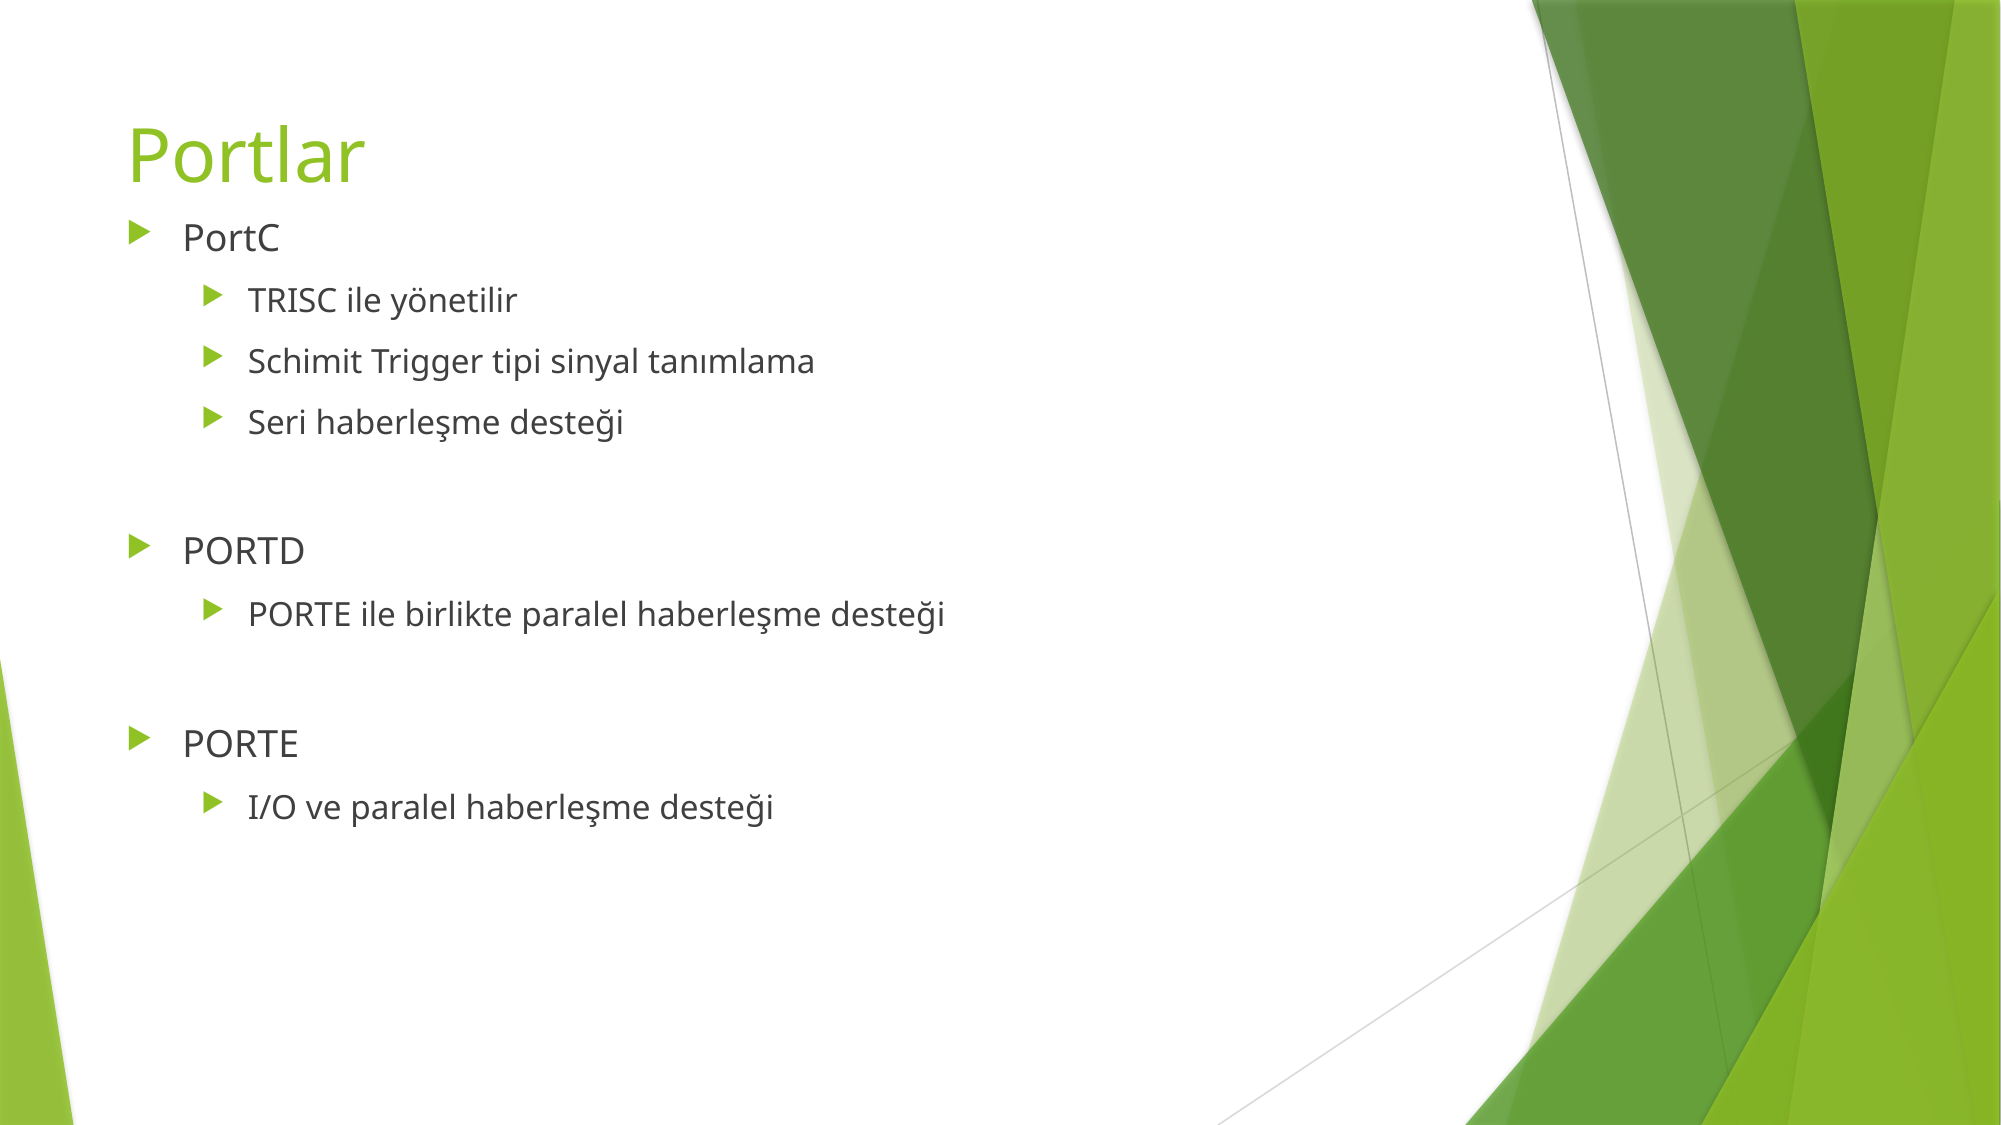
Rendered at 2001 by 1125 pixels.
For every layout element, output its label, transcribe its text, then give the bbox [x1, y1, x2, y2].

title Portlar [111, 99, 1522, 206]
list PortC TRISC ile yönetilir Schimit Trigger tipi sinyal tanımlama Seri haberleşme desteği PORTD PORTE ile birlikte paralel haberleşme desteği PORTE I/O ve paralel haberleşme desteği [111, 206, 1522, 1067]
